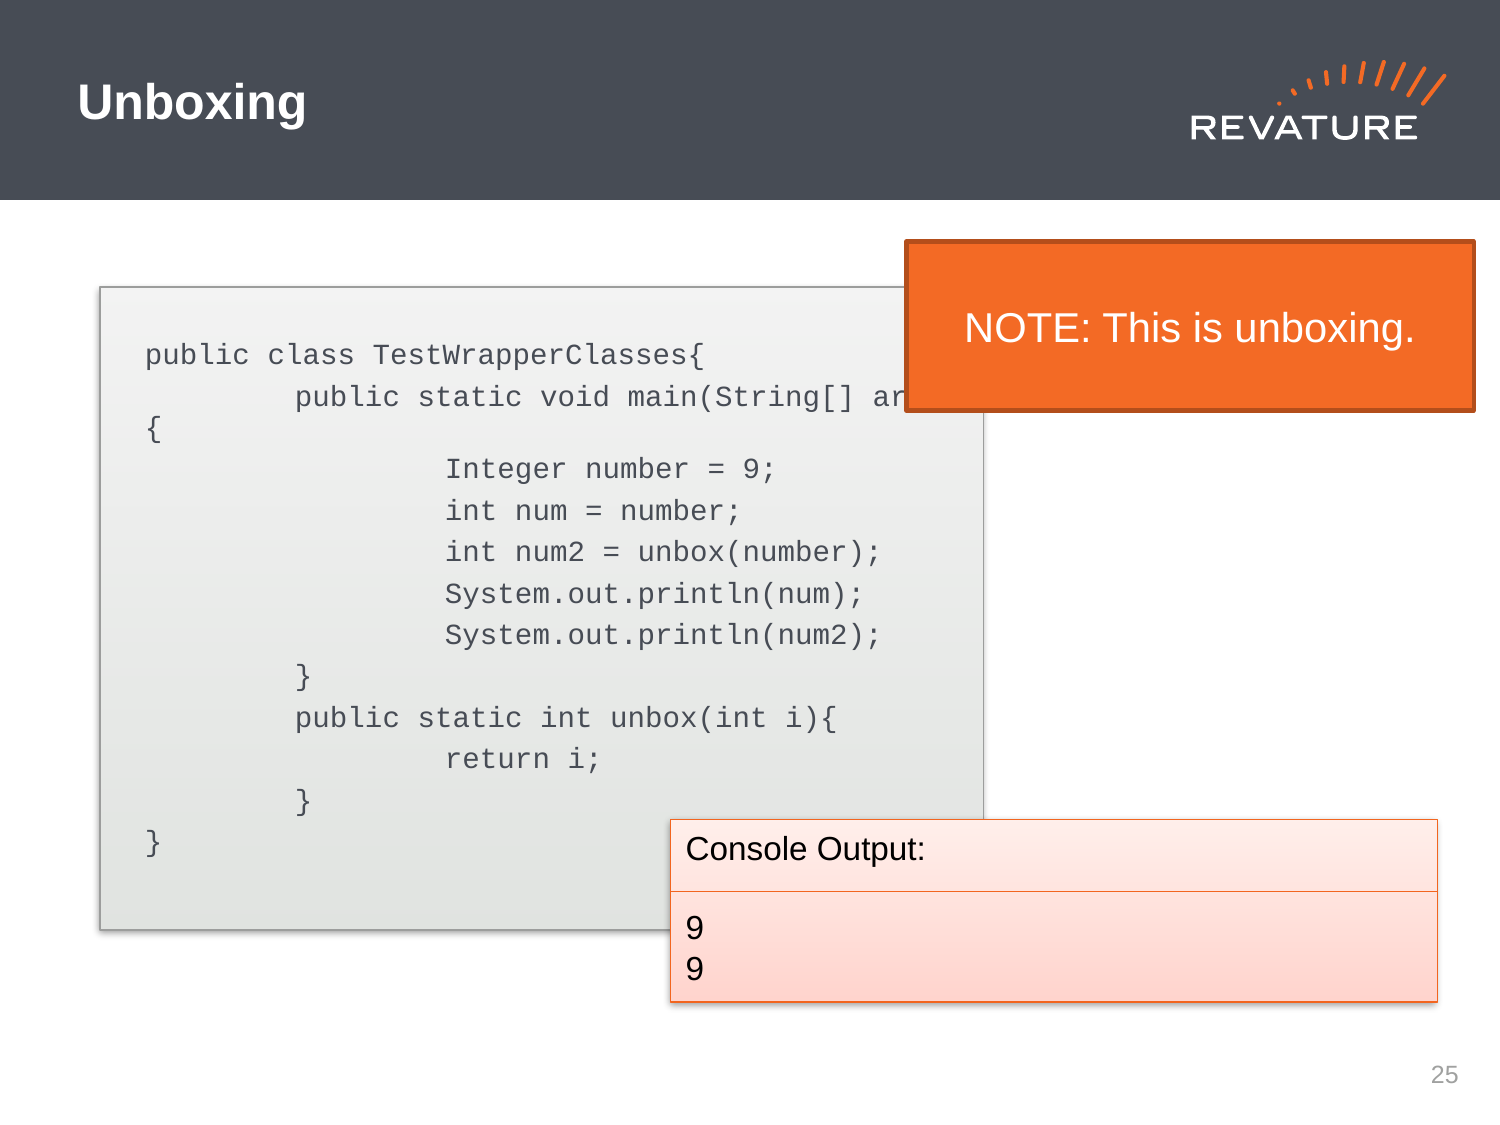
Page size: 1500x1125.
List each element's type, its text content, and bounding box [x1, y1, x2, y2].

slide_number 24 [1332, 1043, 1474, 1104]
text_box NOTE: This is unboxing. [904, 239, 1476, 413]
text_box public class TestWrapperClasses{ public static void main(String[] args){ Integer number = 9; int num = number; int num2 = unbox(number); System.out.println(num); System.out.println(num2); } public static int unbox(int i){ return i; } } [99, 286, 984, 931]
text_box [670, 819, 1438, 1003]
title Unboxing [62, 0, 1084, 200]
